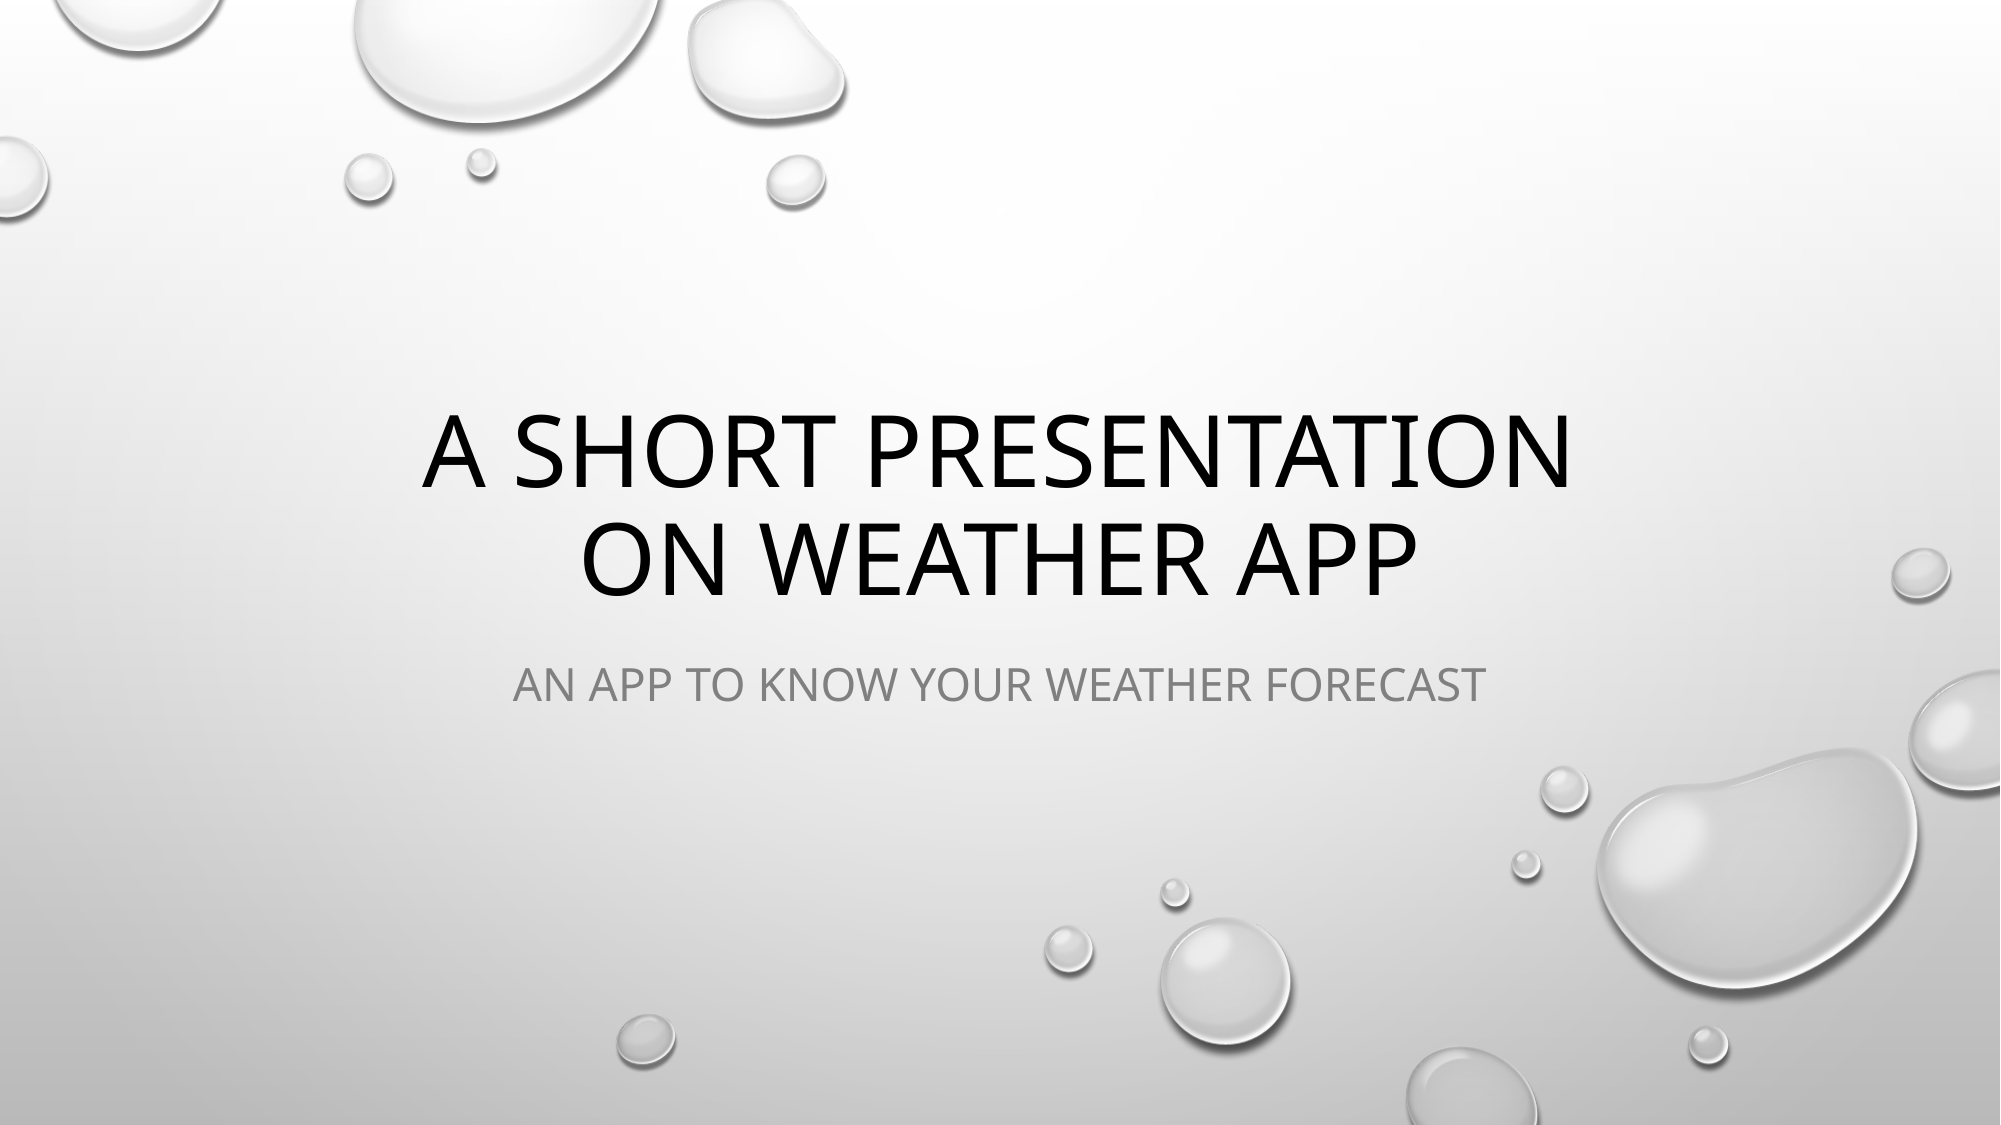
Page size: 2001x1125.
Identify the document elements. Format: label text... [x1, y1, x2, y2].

picture [0, 0, 2000, 1125]
title A short presentation on weather app [287, 213, 1713, 625]
subtitle An app to know your weather forecast [287, 637, 1713, 863]
